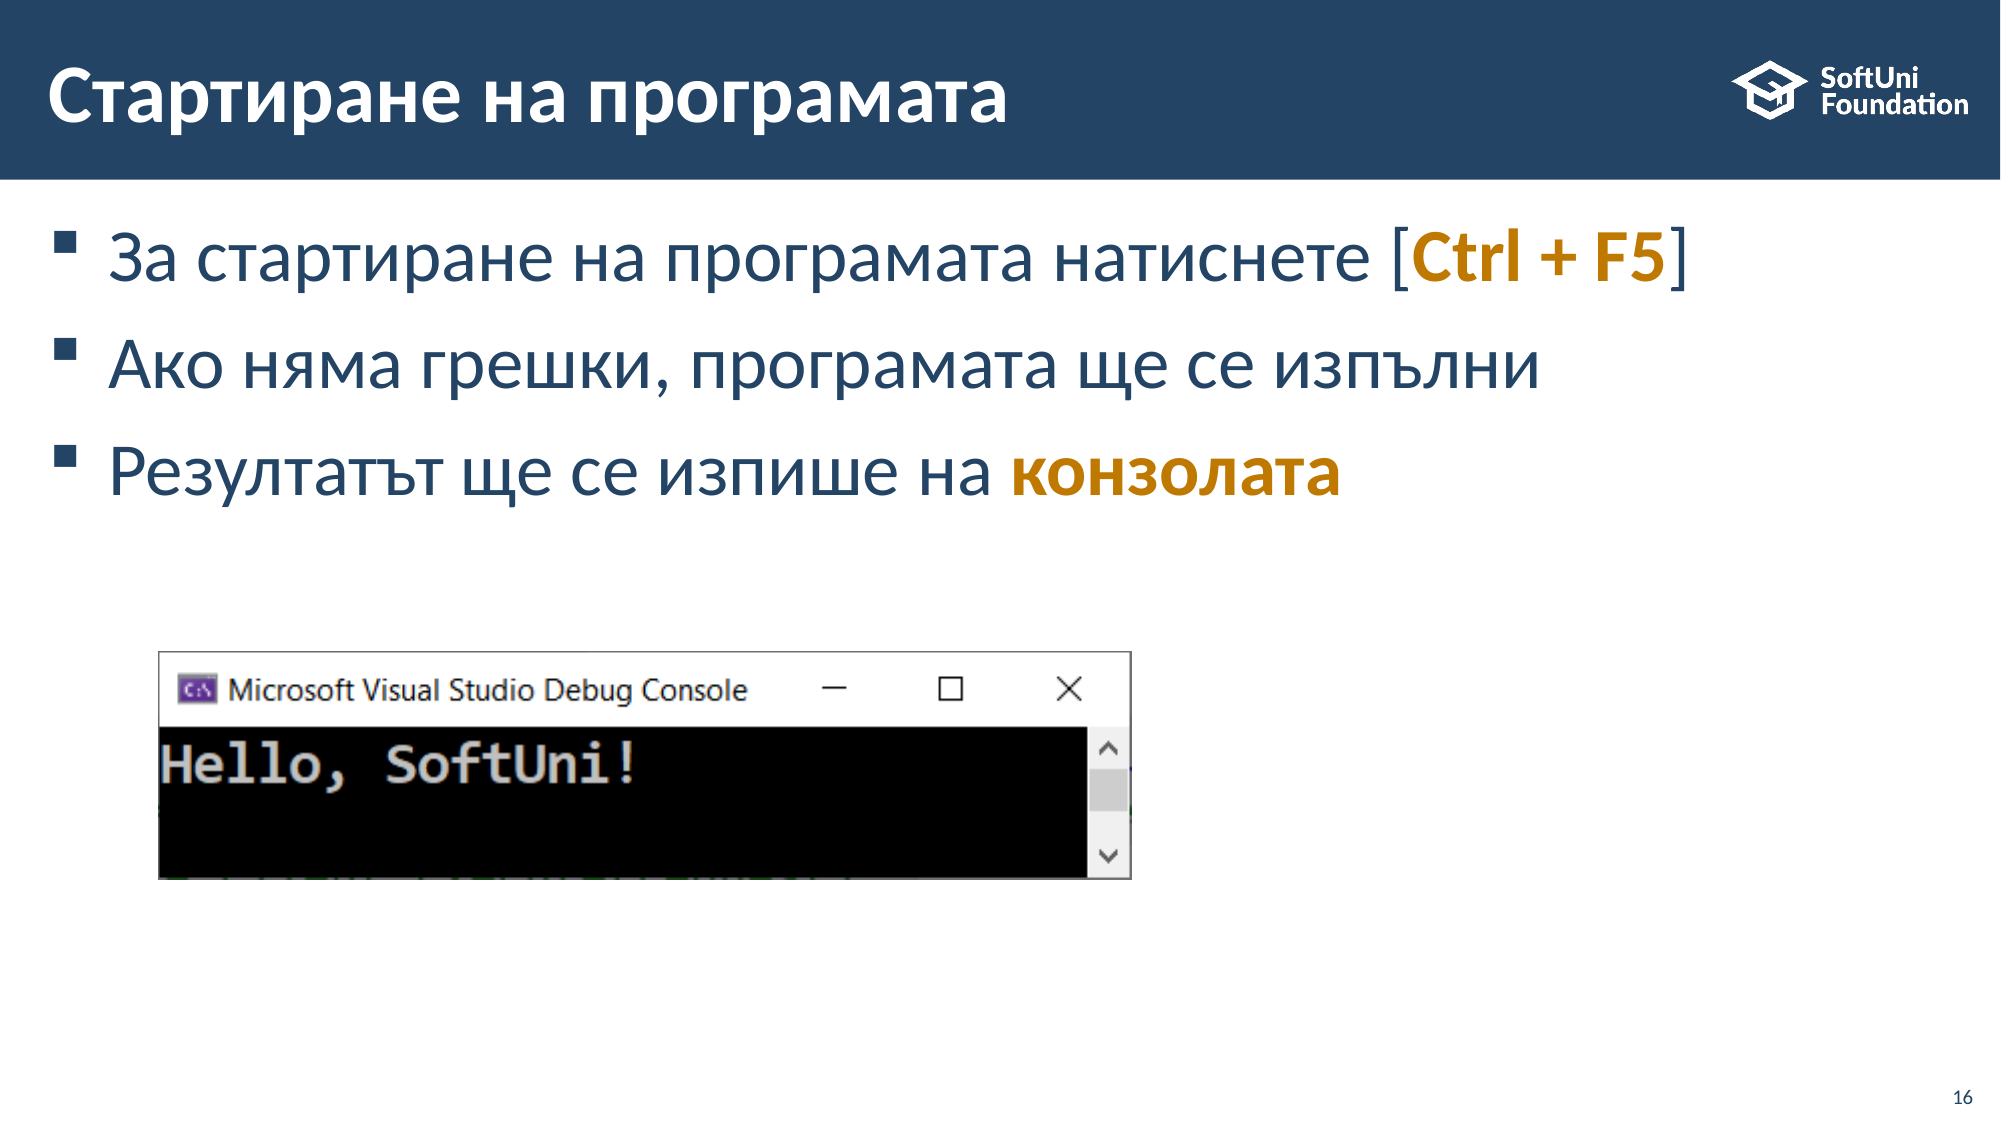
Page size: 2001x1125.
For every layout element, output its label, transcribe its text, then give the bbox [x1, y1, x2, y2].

picture [1731, 60, 1968, 120]
list За стартиране на програмата натиснете [Ctrl + F5] Ако няма грешки, програмата ще се изпълни Резултатът ще се изпише на конзолата [31, 196, 1970, 1104]
slide_number 16 [1927, 1067, 1989, 1117]
title Стартиране на програмата [31, 16, 1716, 162]
picture [158, 650, 1133, 881]
